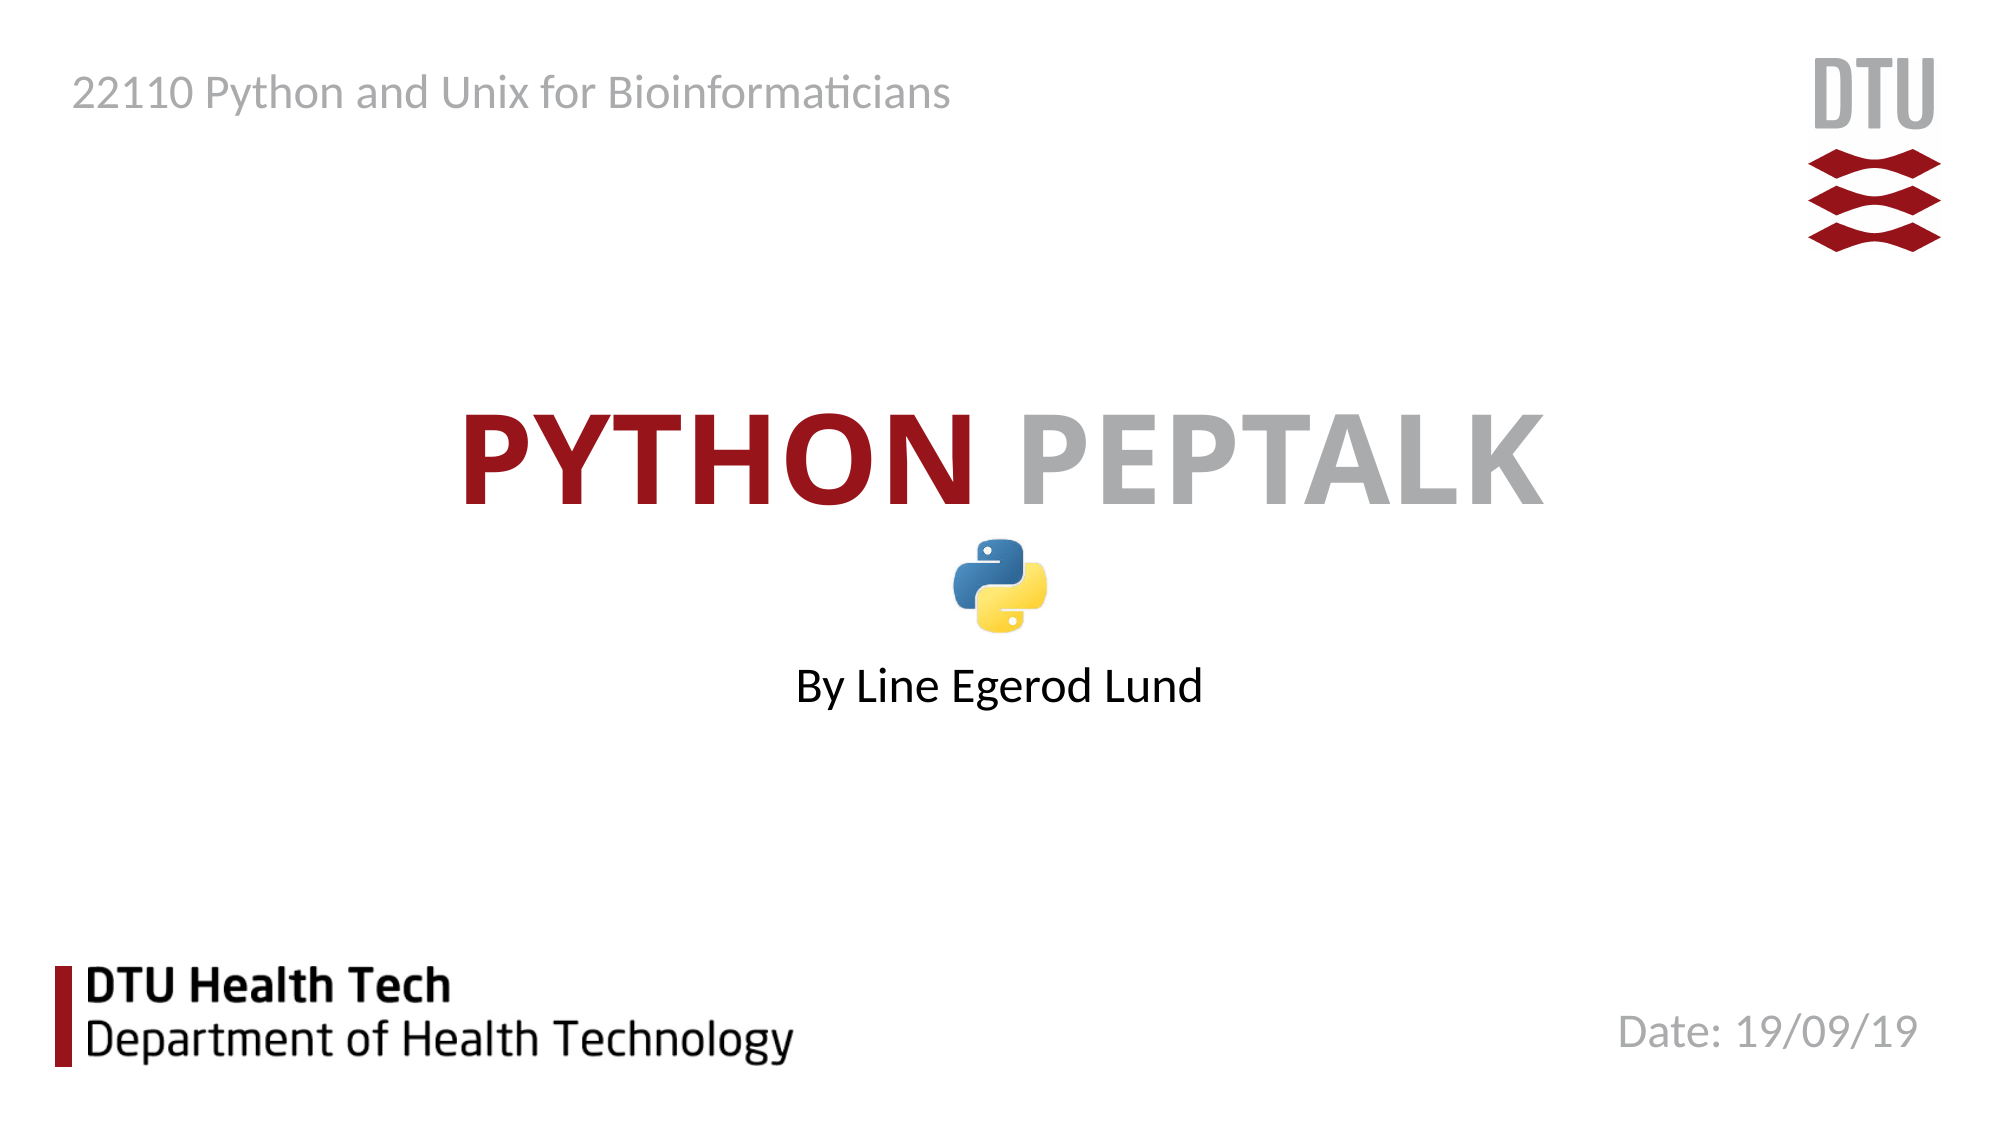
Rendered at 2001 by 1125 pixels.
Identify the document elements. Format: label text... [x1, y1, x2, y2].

text_box [55, 966, 72, 1067]
text_box 22110 Python and Unix for Bioinformaticians [56, 59, 1203, 128]
text_box Date: 19/09/19 [1602, 998, 1944, 1067]
picture [932, 518, 1068, 654]
picture [1808, 58, 1941, 252]
title PYTHON PEPTALK [249, 147, 1750, 539]
subtitle By Line Egerod Lund [249, 651, 1750, 924]
picture [88, 966, 794, 1066]
